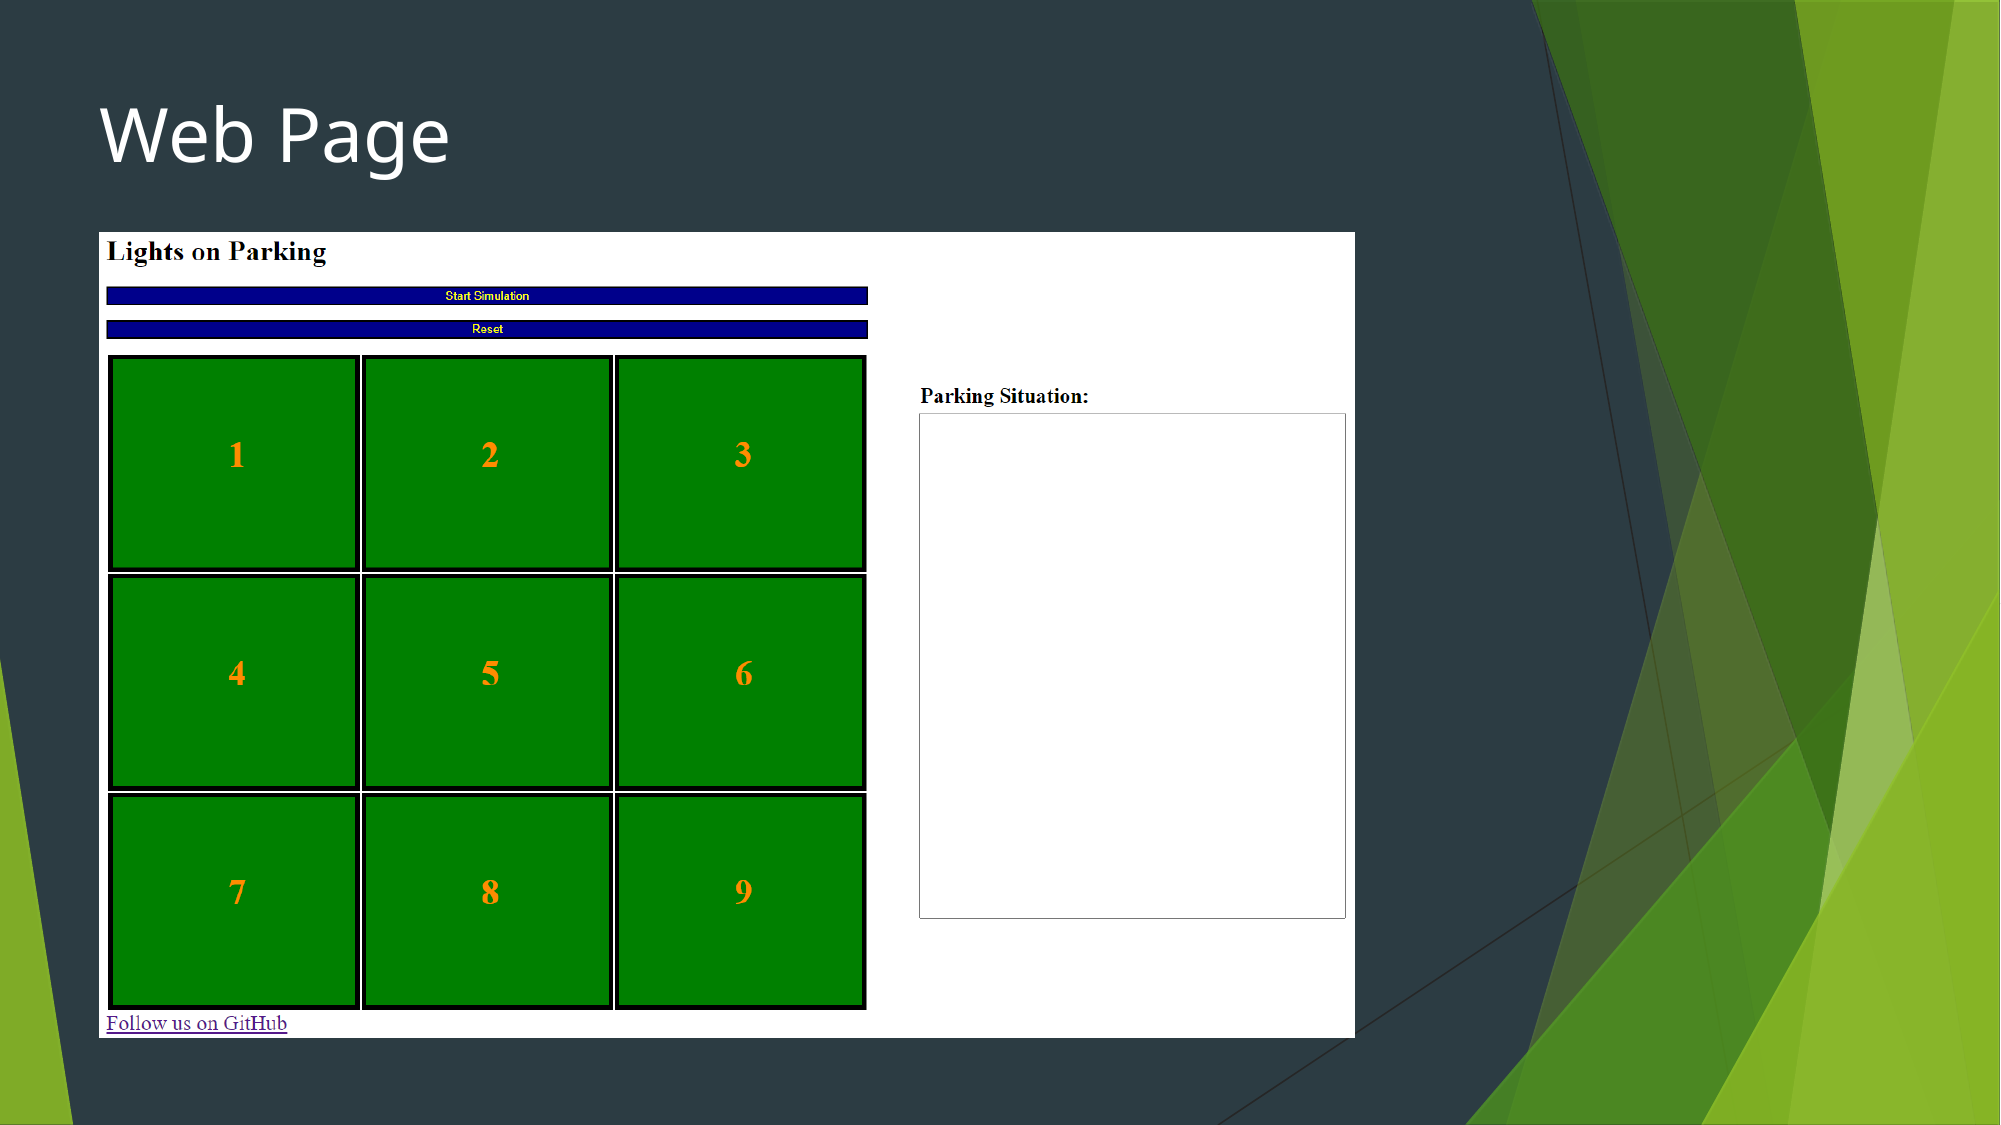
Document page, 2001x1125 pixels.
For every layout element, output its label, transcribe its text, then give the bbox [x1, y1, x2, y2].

title Web Page [99, 44, 1900, 233]
picture [99, 232, 1355, 1038]
